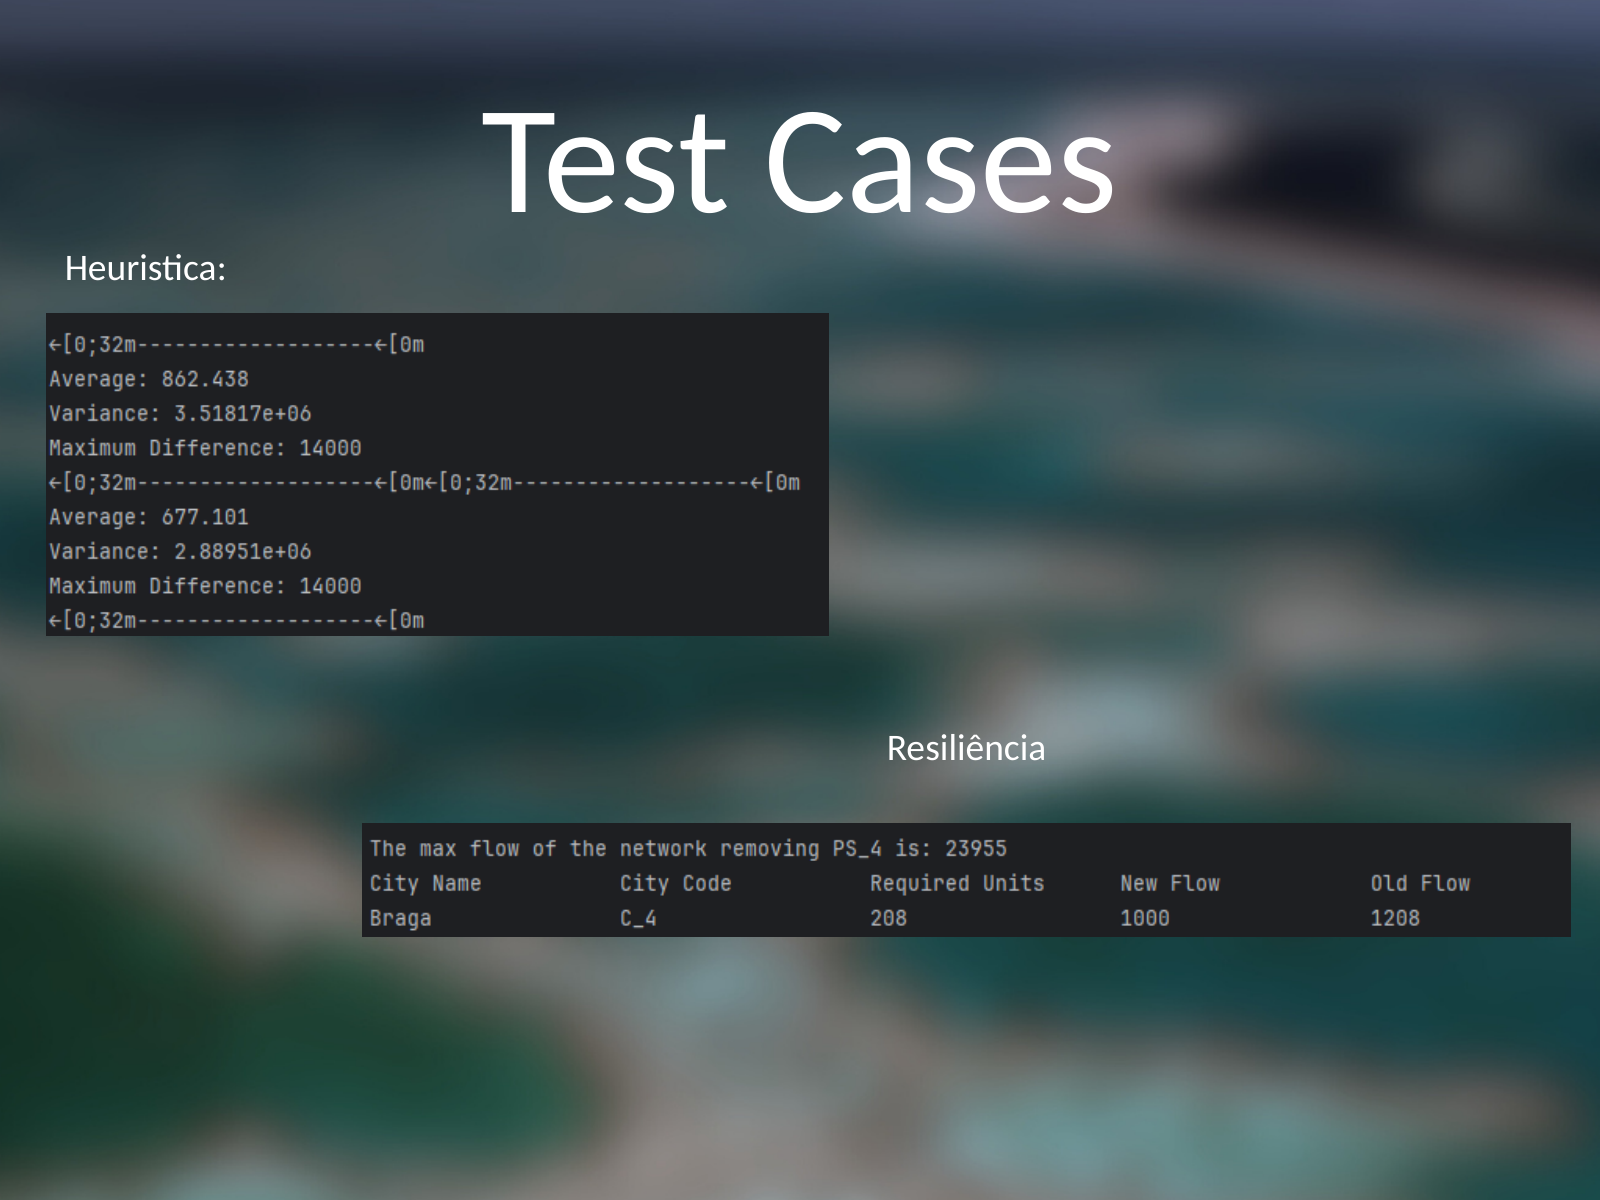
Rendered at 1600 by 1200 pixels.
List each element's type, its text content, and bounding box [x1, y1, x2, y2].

text_box Test Cases [6, 27, 1593, 244]
text_box Heuristica: [50, 235, 600, 296]
text_box Resiliência [454, 715, 1479, 776]
text_box [0, 0, 1600, 1200]
picture [46, 313, 829, 636]
picture [362, 823, 1571, 937]
